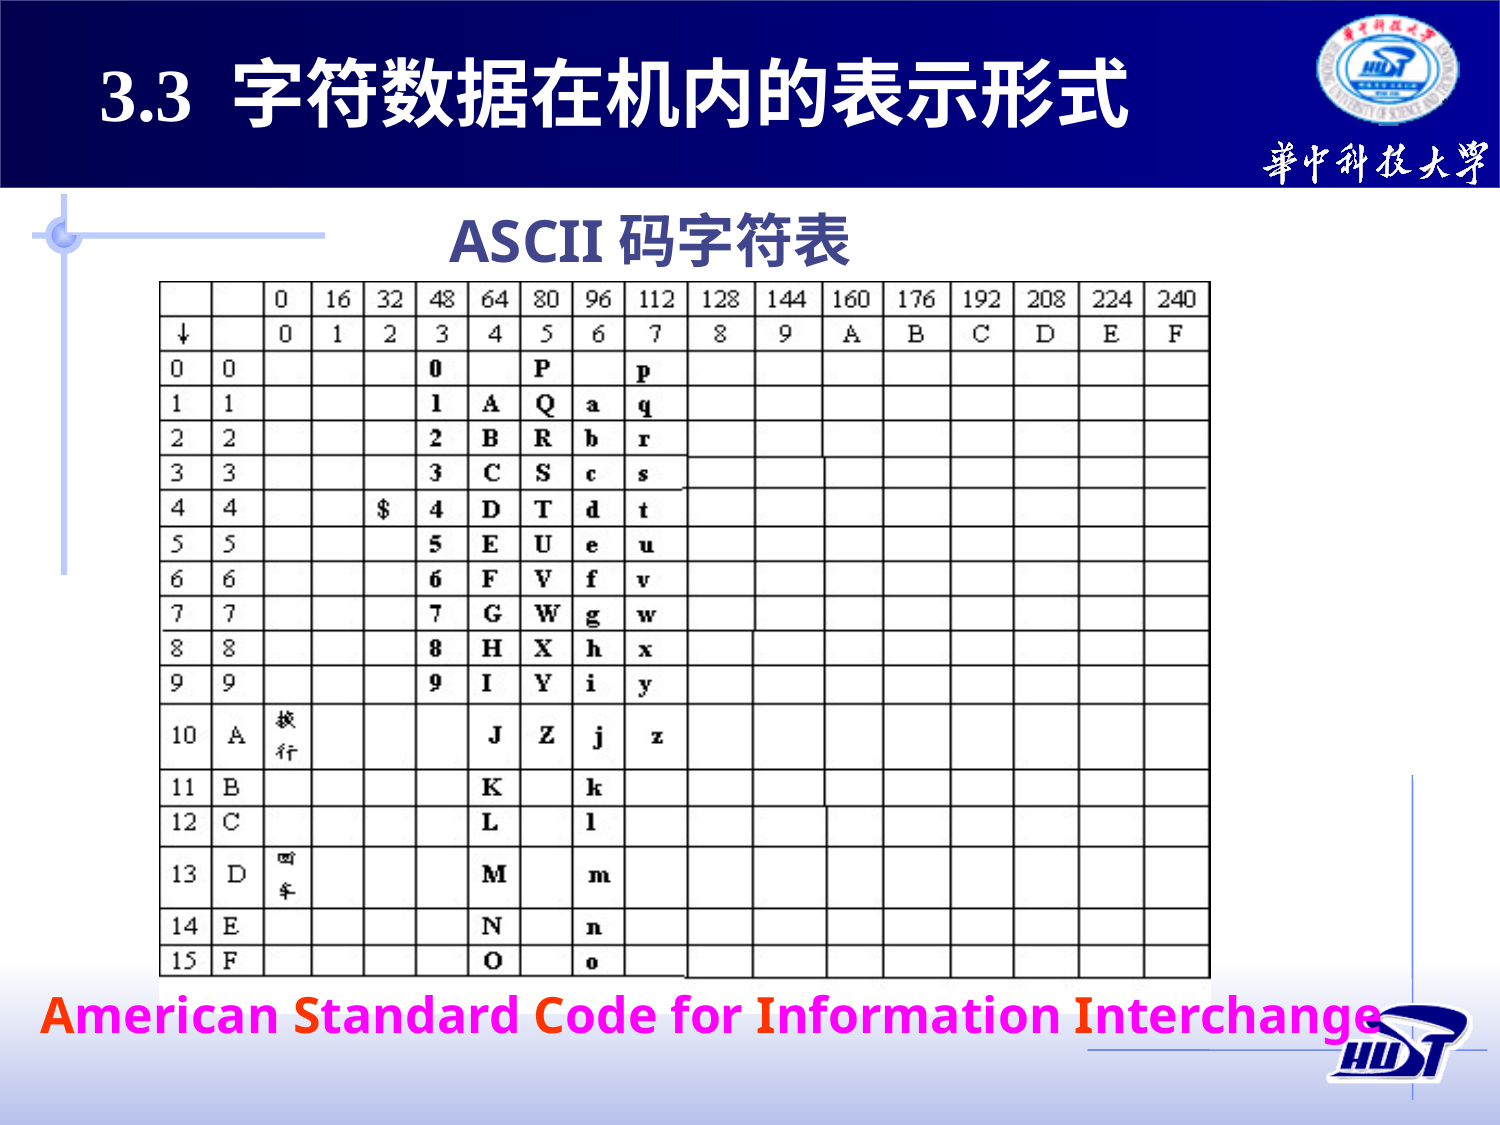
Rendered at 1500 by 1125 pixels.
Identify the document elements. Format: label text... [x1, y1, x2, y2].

text_box ASCII码字符表 [435, 196, 867, 279]
picture [1316, 14, 1460, 126]
picture [159, 281, 1211, 1015]
text_box American Standard Code for Information Interchange [25, 976, 1398, 1051]
picture [1262, 140, 1488, 185]
text_box 3.3 字符数据在机内的表示形式 [84, 38, 1145, 144]
